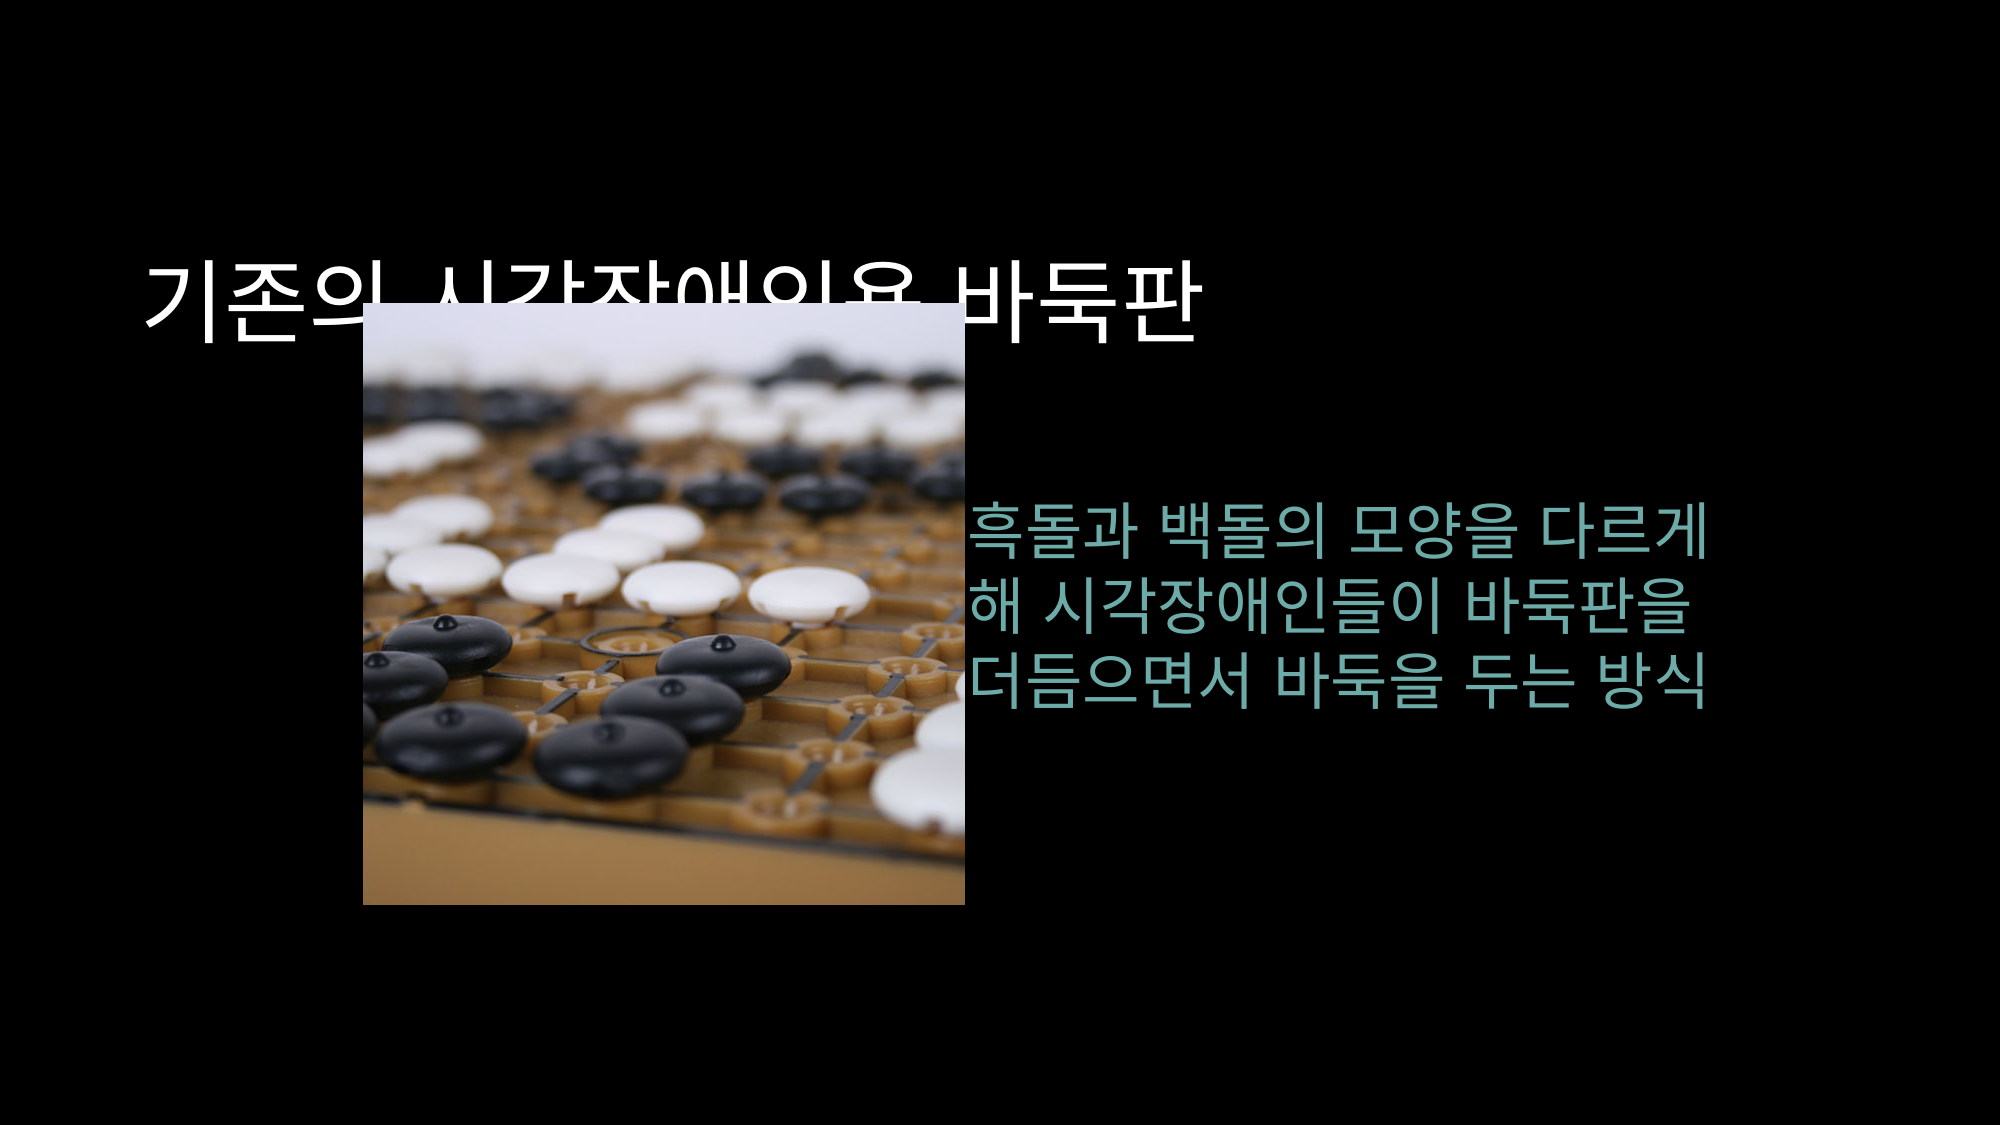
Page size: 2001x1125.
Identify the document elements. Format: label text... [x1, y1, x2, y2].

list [363, 303, 965, 905]
title 기존의 시각장애인용 바둑판 [125, 249, 1625, 458]
text_box 흑돌과 백돌의 모양을 다르게 해 시각장애인들이 바둑판을 더듬으면서 바둑을 두는 방식 [965, 303, 1733, 905]
